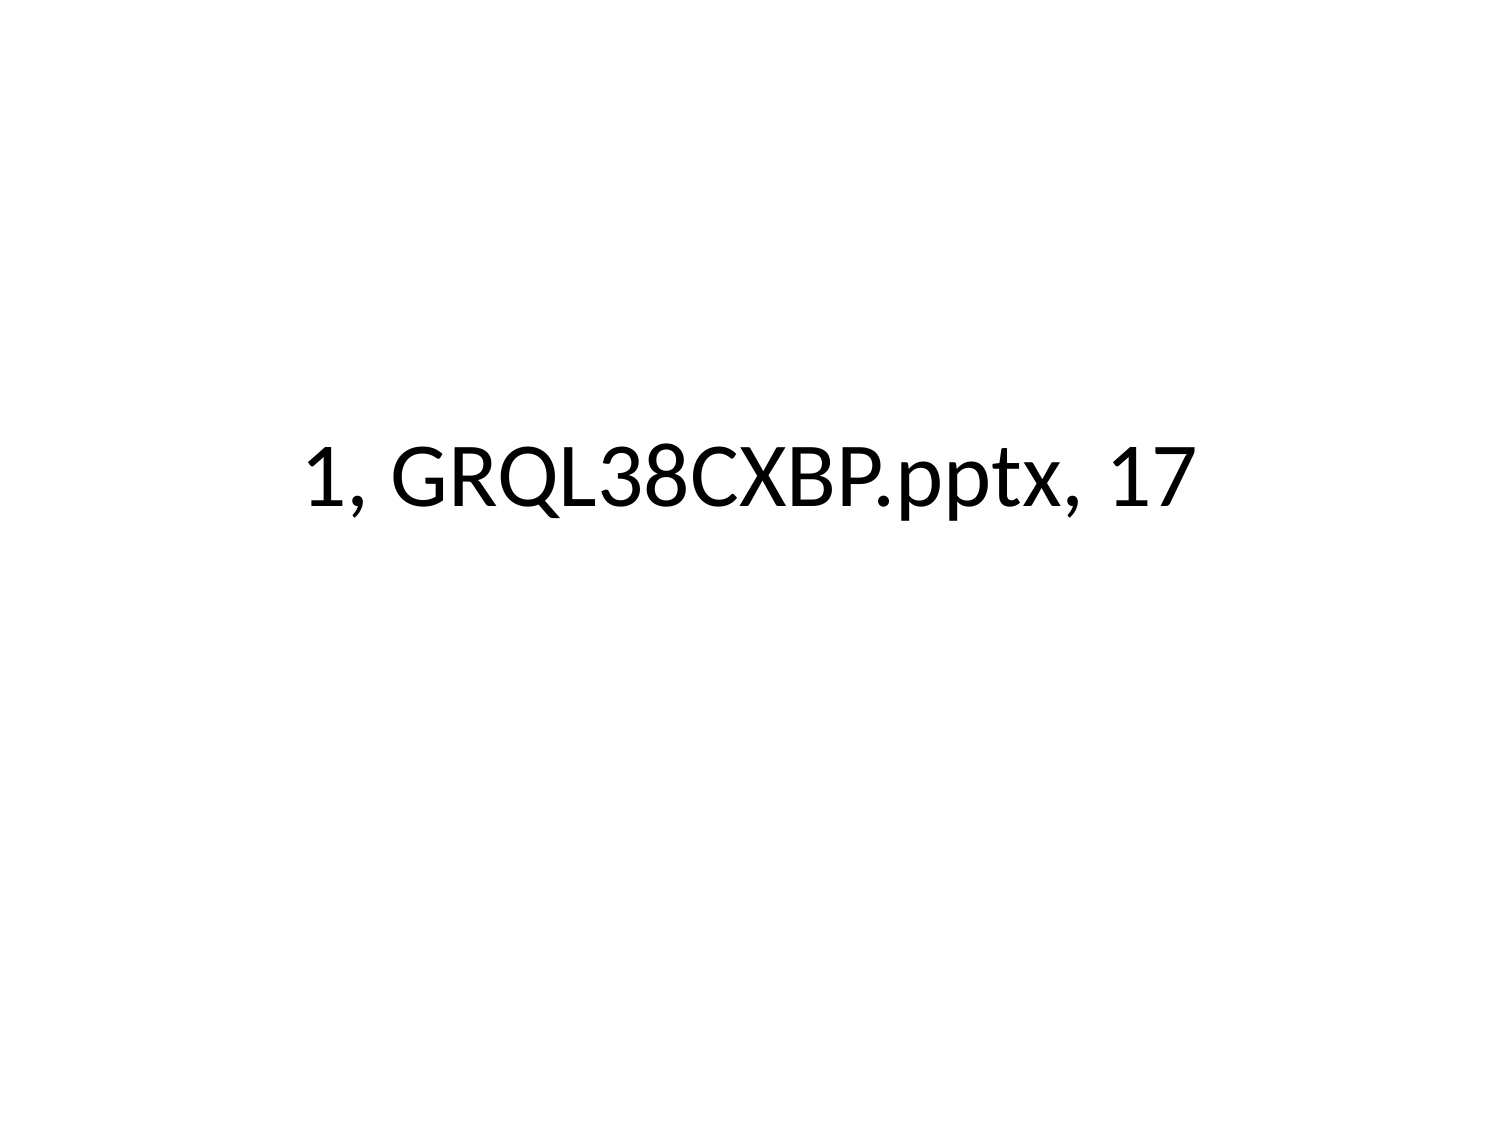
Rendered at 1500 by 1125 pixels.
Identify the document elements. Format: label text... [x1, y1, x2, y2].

title 1, GRQL38CXBP.pptx, 17 [112, 349, 1388, 591]
